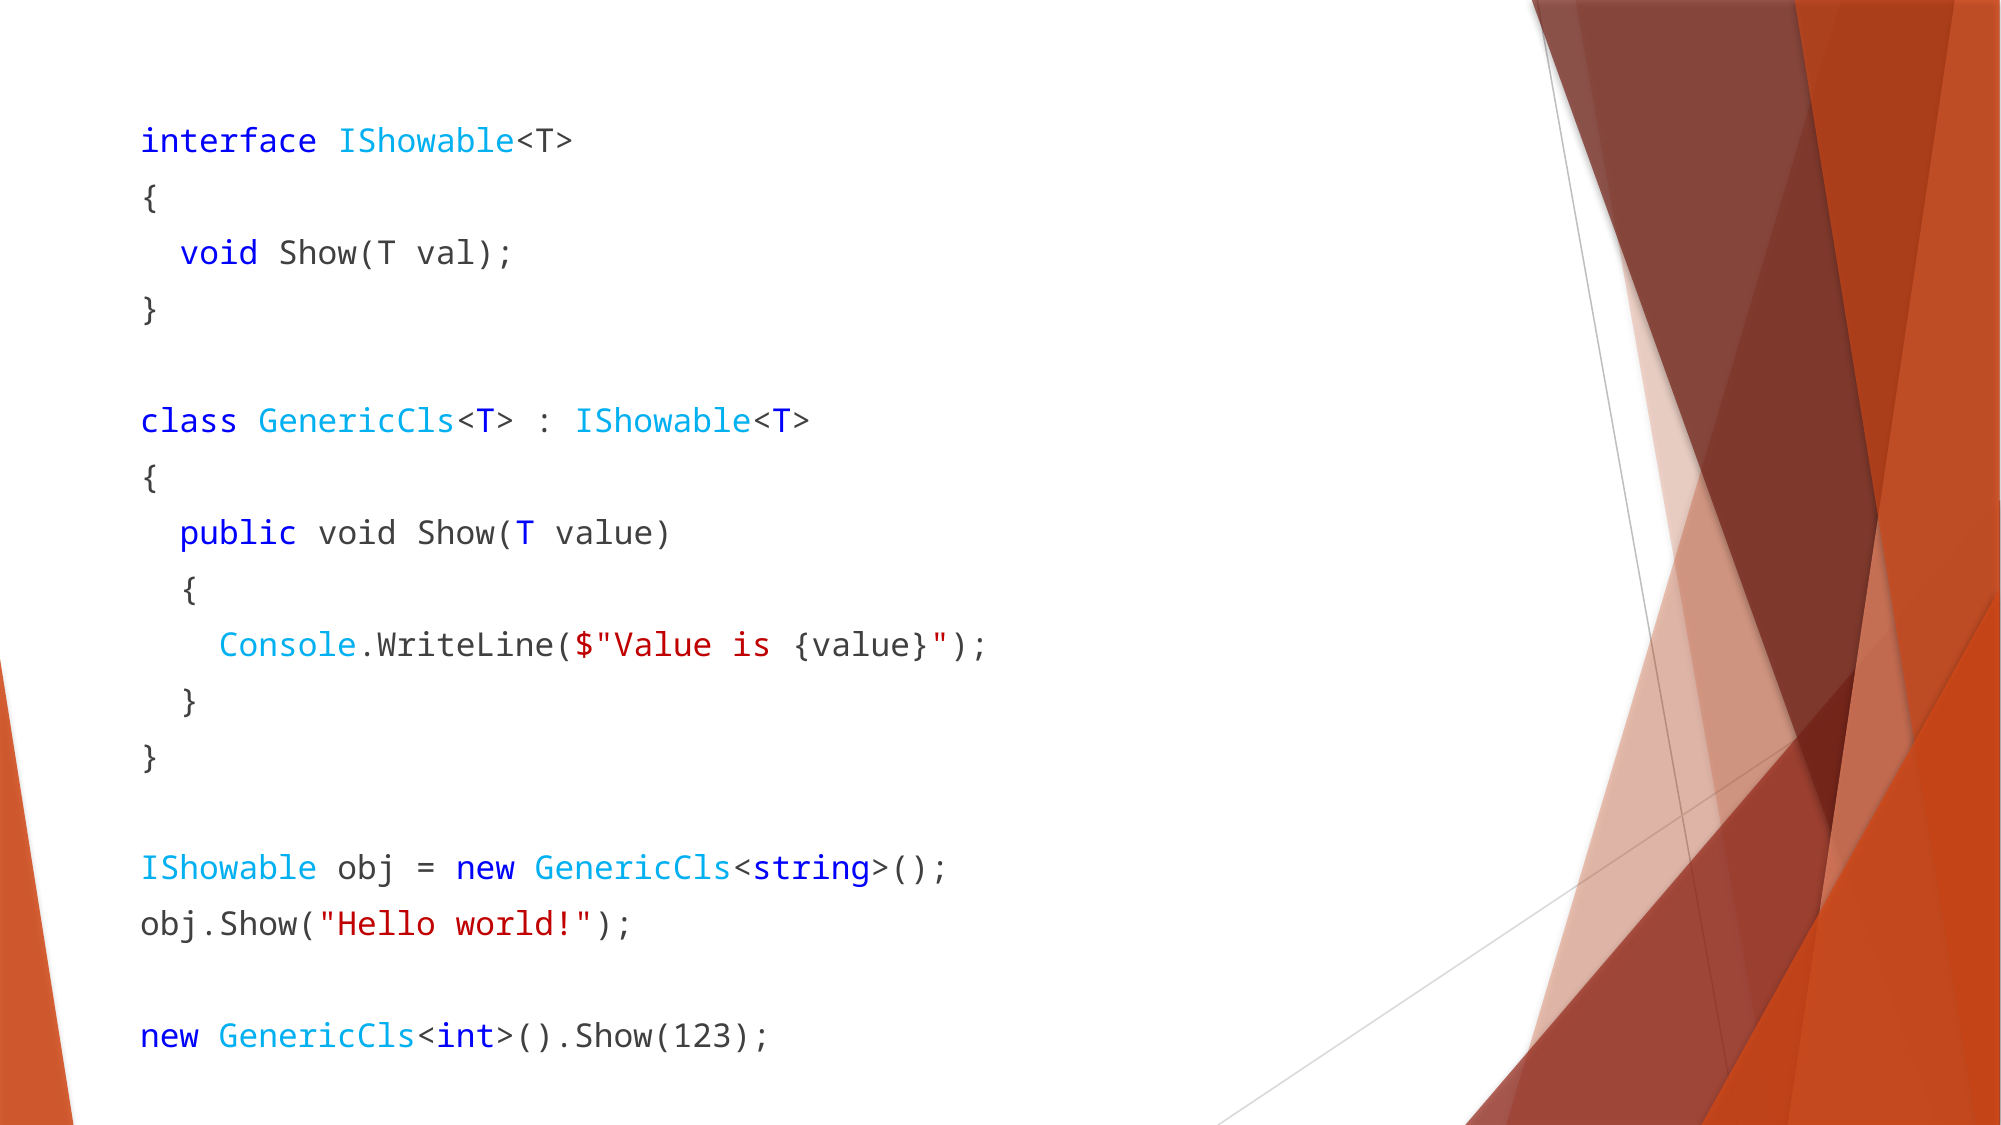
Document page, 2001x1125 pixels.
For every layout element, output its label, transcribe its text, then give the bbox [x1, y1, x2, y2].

list interface IShowable<T> { void Show(T val); } class GenericCls<T> : IShowable<T> { public void Show(T value) { Console.WriteLine($"Value is {value}"); } } IShowable obj = new GenericCls<string>(); obj.Show("Hello world!"); new GenericCls<int>().Show(123); [125, 112, 1863, 1063]
